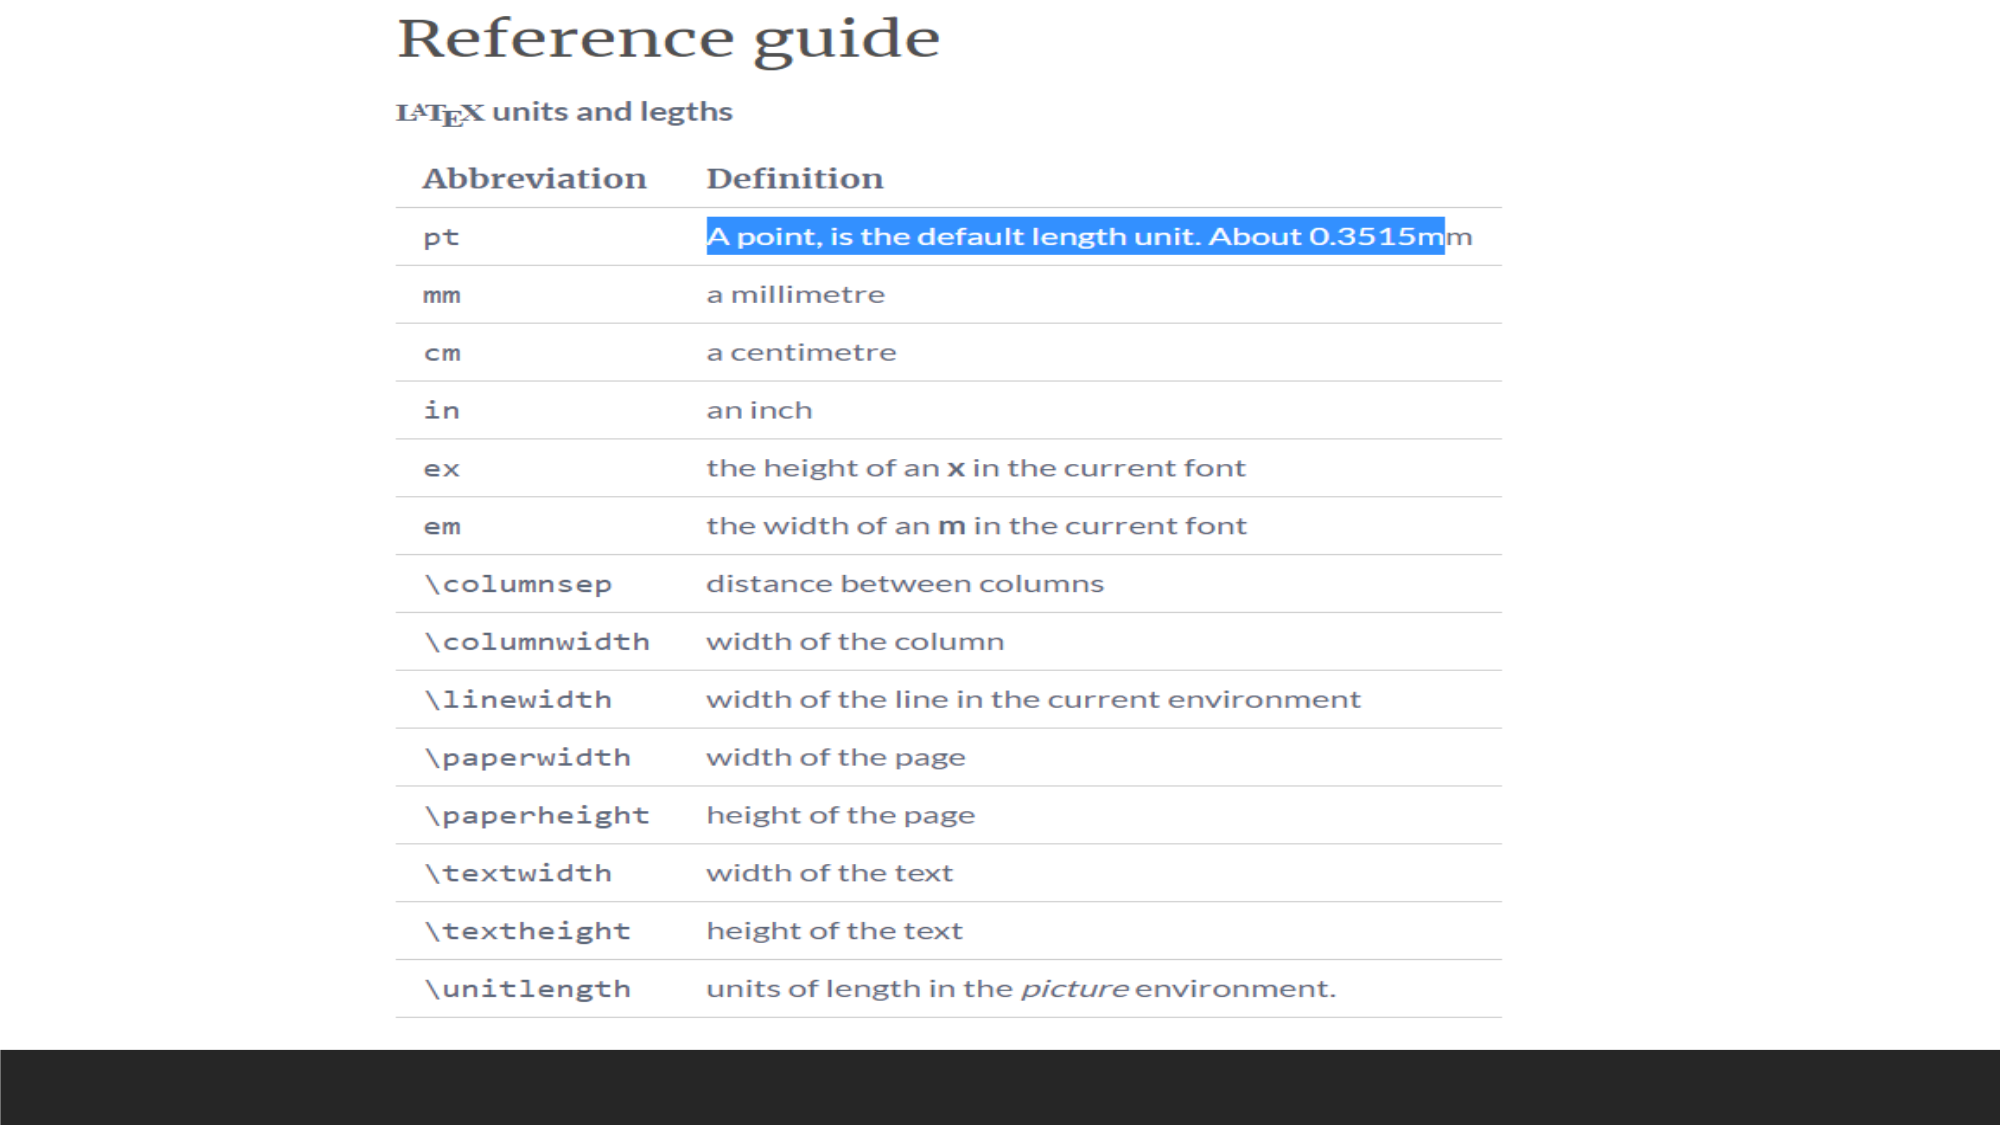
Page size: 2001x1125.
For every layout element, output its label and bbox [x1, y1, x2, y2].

picture [352, 0, 1697, 1040]
